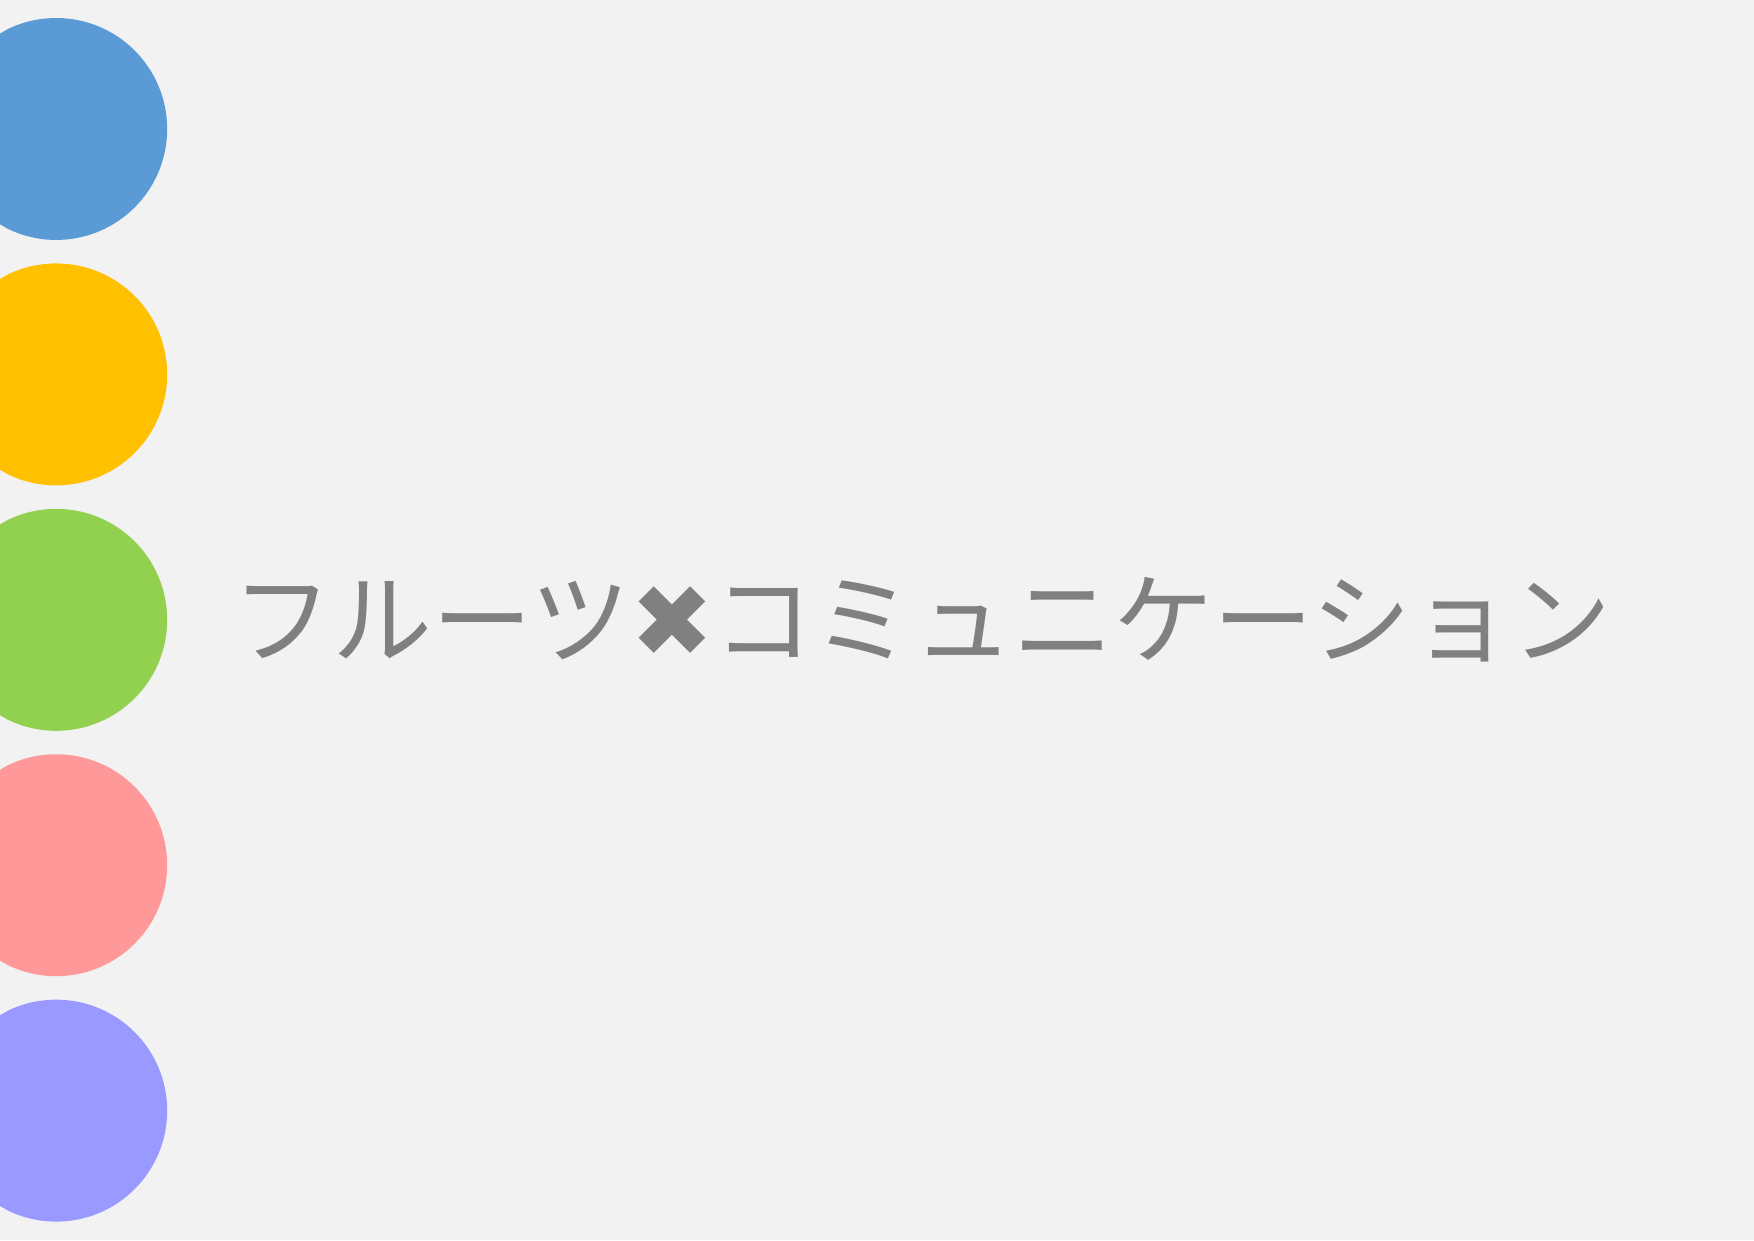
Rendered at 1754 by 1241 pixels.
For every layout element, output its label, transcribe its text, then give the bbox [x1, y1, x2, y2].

title フルーツ✖️コミュニケーション [210, 504, 1634, 745]
